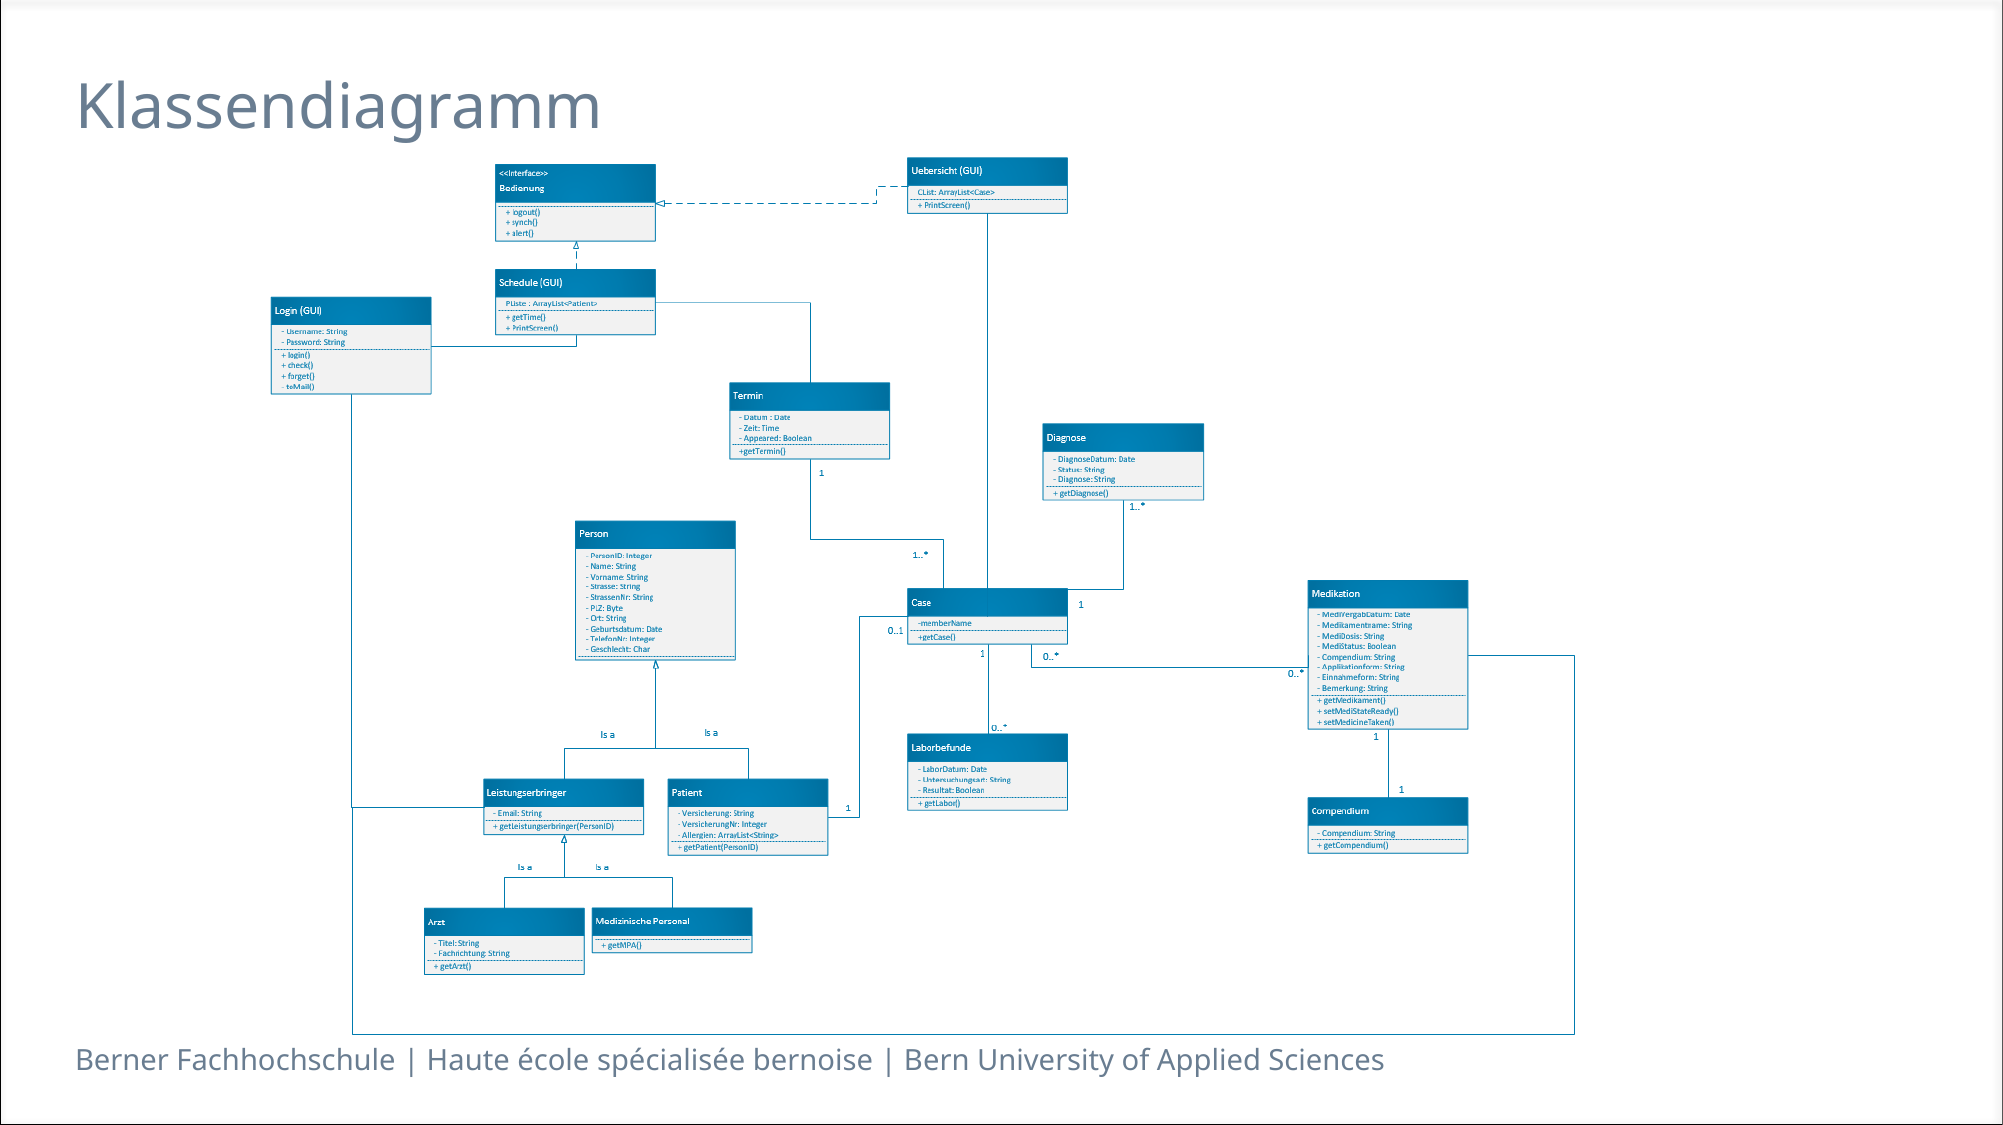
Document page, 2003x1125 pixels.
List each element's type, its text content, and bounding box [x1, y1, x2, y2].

picture [265, 147, 1601, 1047]
title Klassendiagramm [75, 59, 1921, 148]
